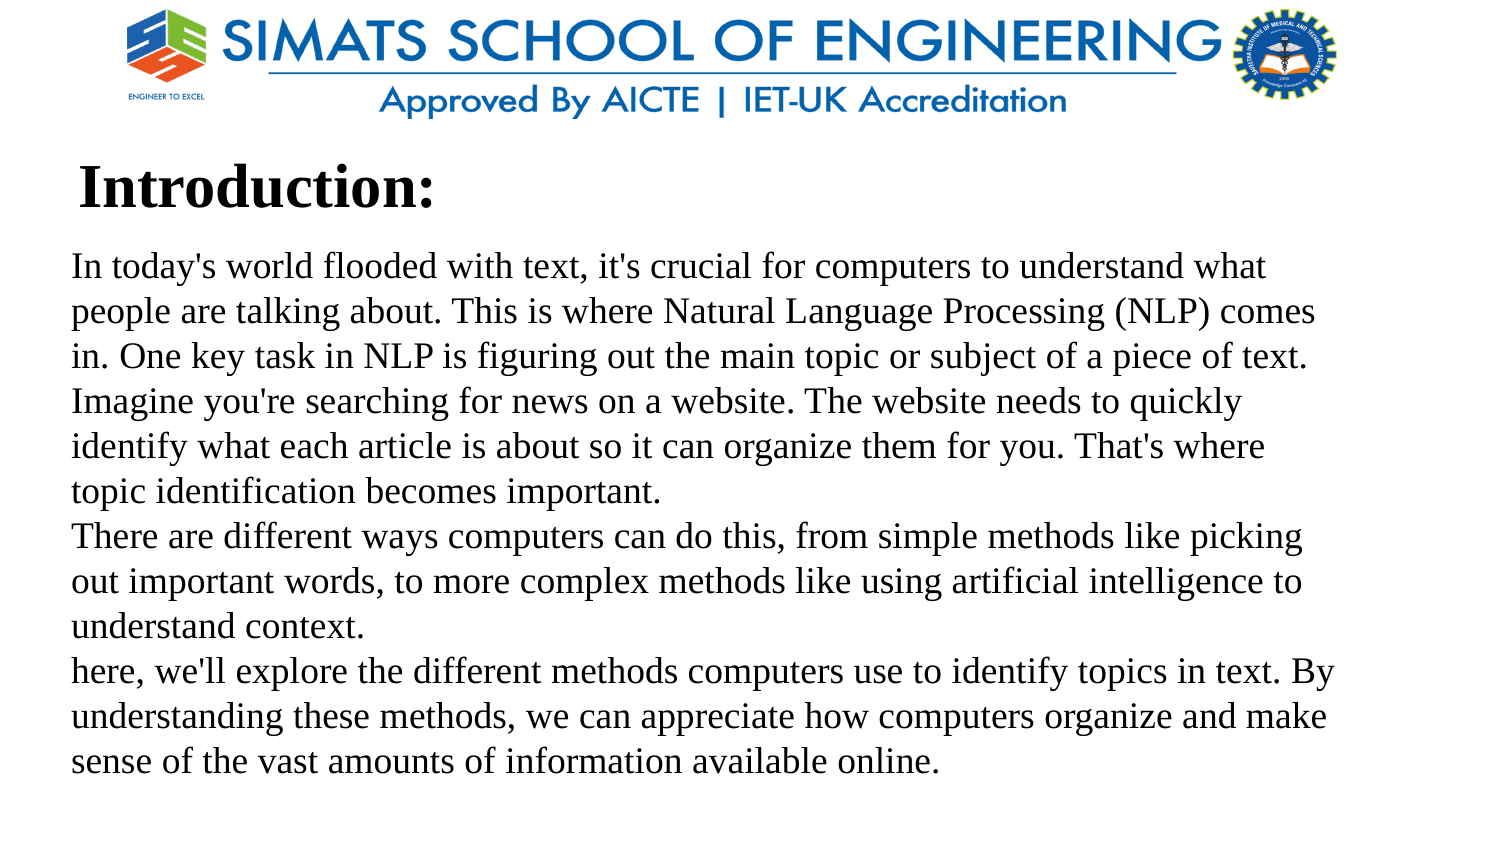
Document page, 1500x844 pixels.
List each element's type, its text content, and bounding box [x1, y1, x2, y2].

text_box In today's world flooded with text, it's crucial for computers to understand what people are talking about. This is where Natural Language Processing (NLP) comes in. One key task in NLP is figuring out the main topic or subject of a piece of text. Imagine you're searching for news on a website. The website needs to quickly identify what each article is about so it can organize them for you. That's where topic identification becomes important. There are different ways computers can do this, from simple methods like picking out important words, to more complex methods like using artificial intelligence to understand context. here, we'll explore the different methods computers use to identify topics in text. By understanding these methods, we can appreciate how computers organize and make sense of the vast amounts of information available online. [59, 273, 1363, 800]
title Introduction: [78, 137, 1429, 236]
picture [127, 9, 1337, 119]
